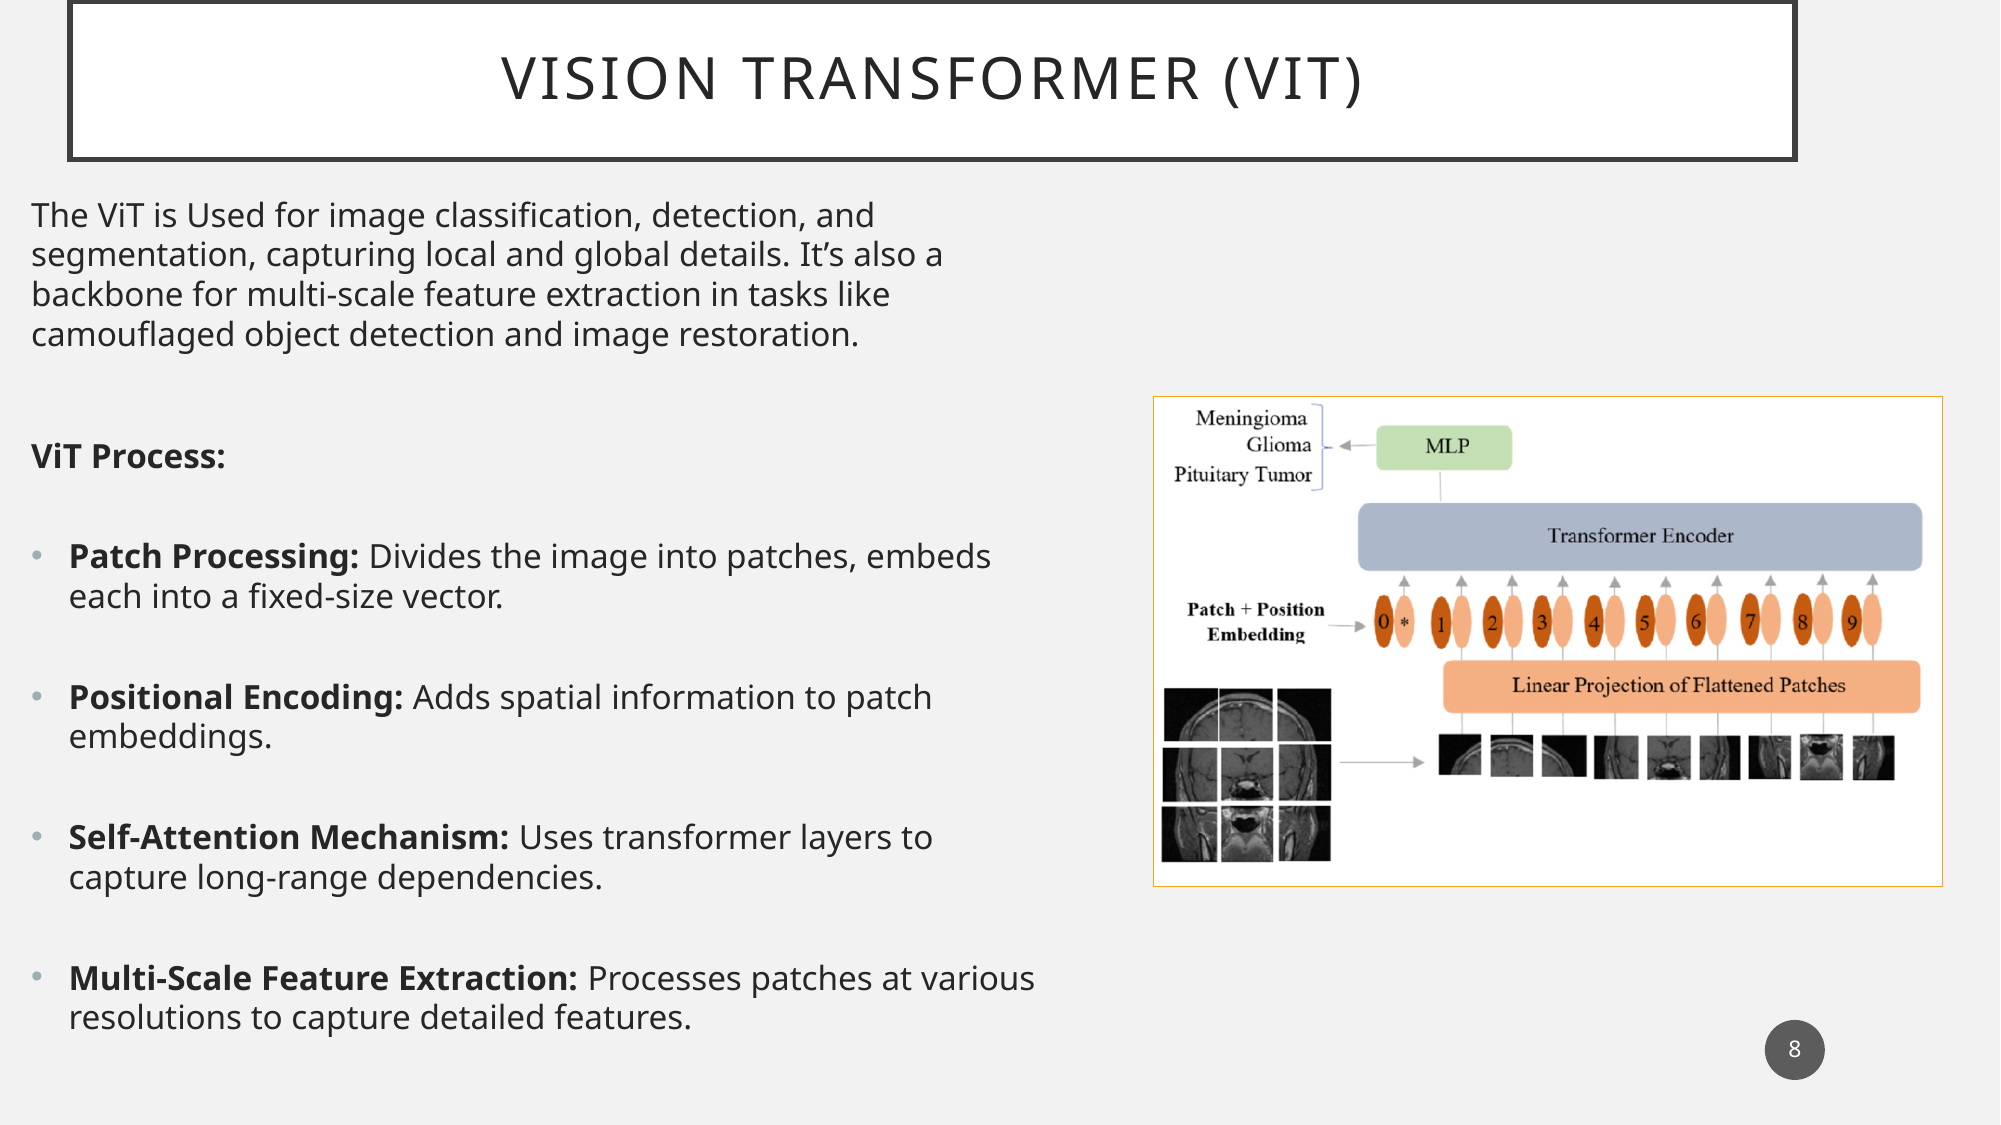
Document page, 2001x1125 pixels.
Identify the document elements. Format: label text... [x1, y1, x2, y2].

title Vision Transformer (ViT) [67, 0, 1798, 162]
list The ViT is Used for image classification, detection, and segmentation, capturing local and global details. It’s also a backbone for multi-scale feature extraction in tasks like camouflaged object detection and image restoration. ViT Process: Patch Processing: Divides the image into patches, embeds each into a fixed-size vector. Positional Encoding: Adds spatial information to patch embeddings. Self-Attention Mechanism: Uses transformer layers to capture long-range dependencies. Multi-Scale Feature Extraction: Processes patches at various resolutions to capture detailed features. [16, 186, 1062, 1124]
slide_number 8 [1764, 1019, 1825, 1080]
picture [1153, 396, 1943, 887]
